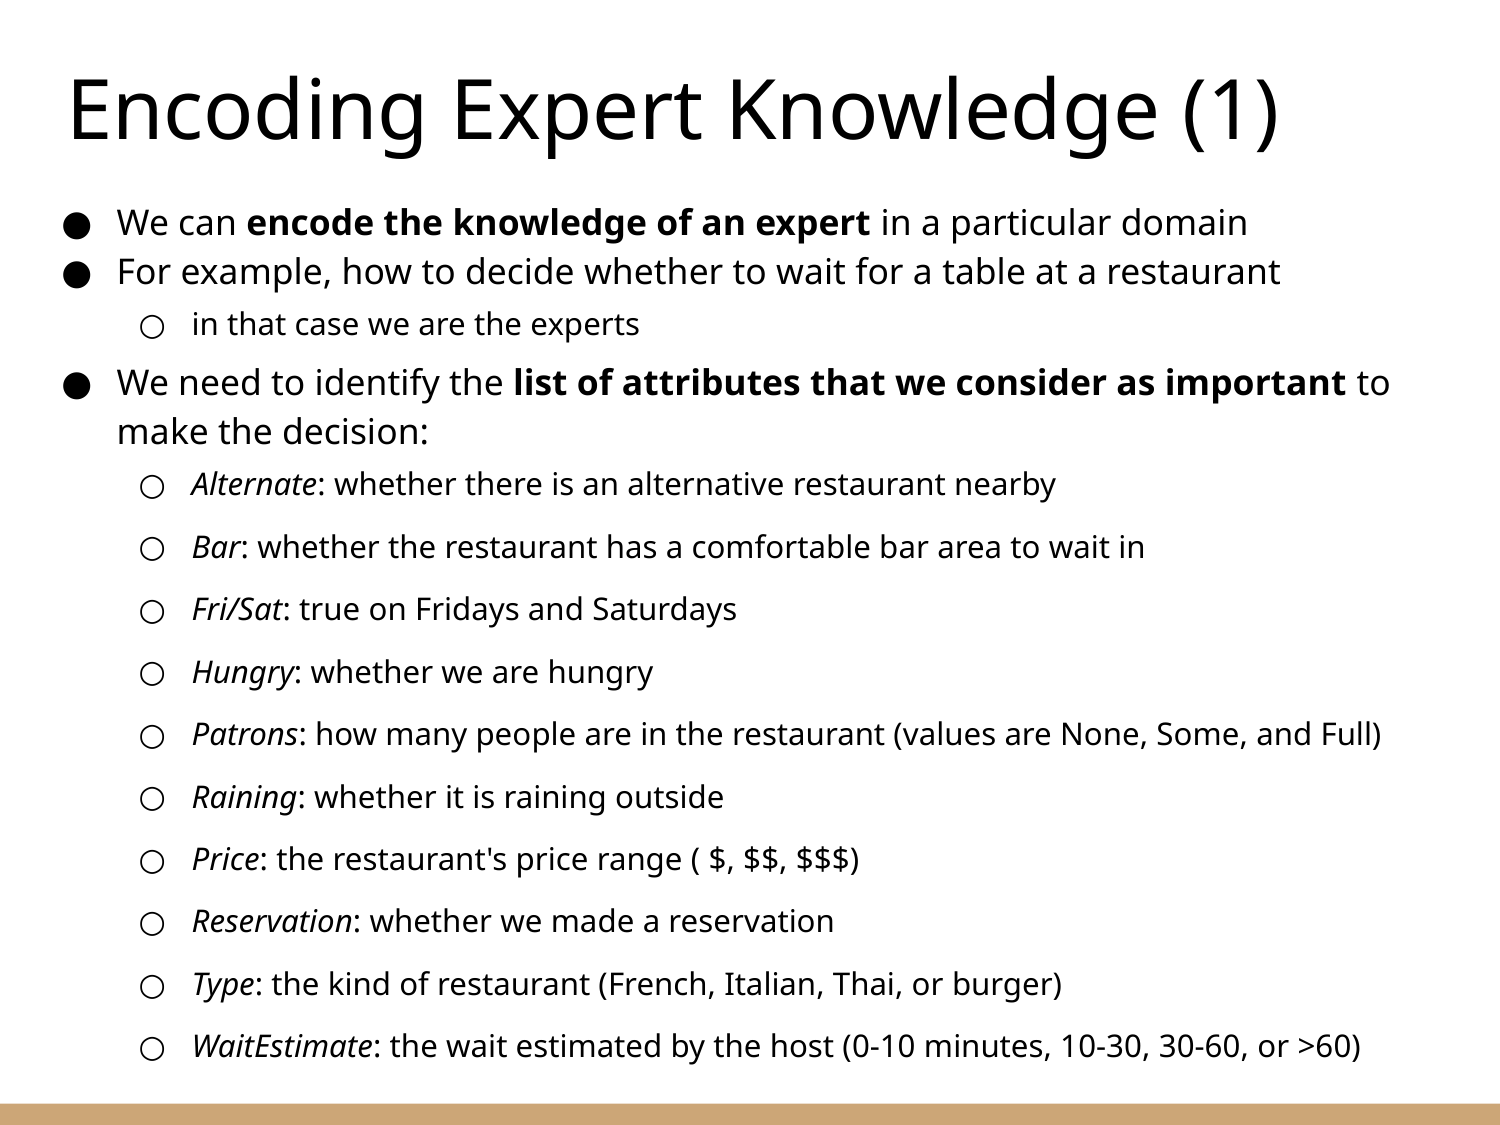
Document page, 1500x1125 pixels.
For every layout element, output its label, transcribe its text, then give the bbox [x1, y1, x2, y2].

list We can encode the knowledge of an expert in a particular domain For example, how to decide whether to wait for a table at a restaurant in that case we are the experts We need to identify the list of attributes that we consider as important to make the decision: Alternate: whether there is an alternative restaurant nearby Bar: whether the restaurant has a comfortable bar area to wait in Fri/Sat: true on Fridays and Saturdays Hungry: whether we are hungry Patrons: how many people are in the restaurant (values are None, Some, and Full) Raining: whether it is raining outside Price: the restaurant's price range ( $, $$, $$$) Reservation: whether we made a reservation Type: the kind of restaurant (French, Italian, Thai, or burger) WaitEstimate: the wait estimated by the host (0-10 minutes, 10-30, 30-60, or >60) [26, 178, 1474, 1083]
title Encoding Expert Knowledge (1) [51, 69, 1449, 172]
